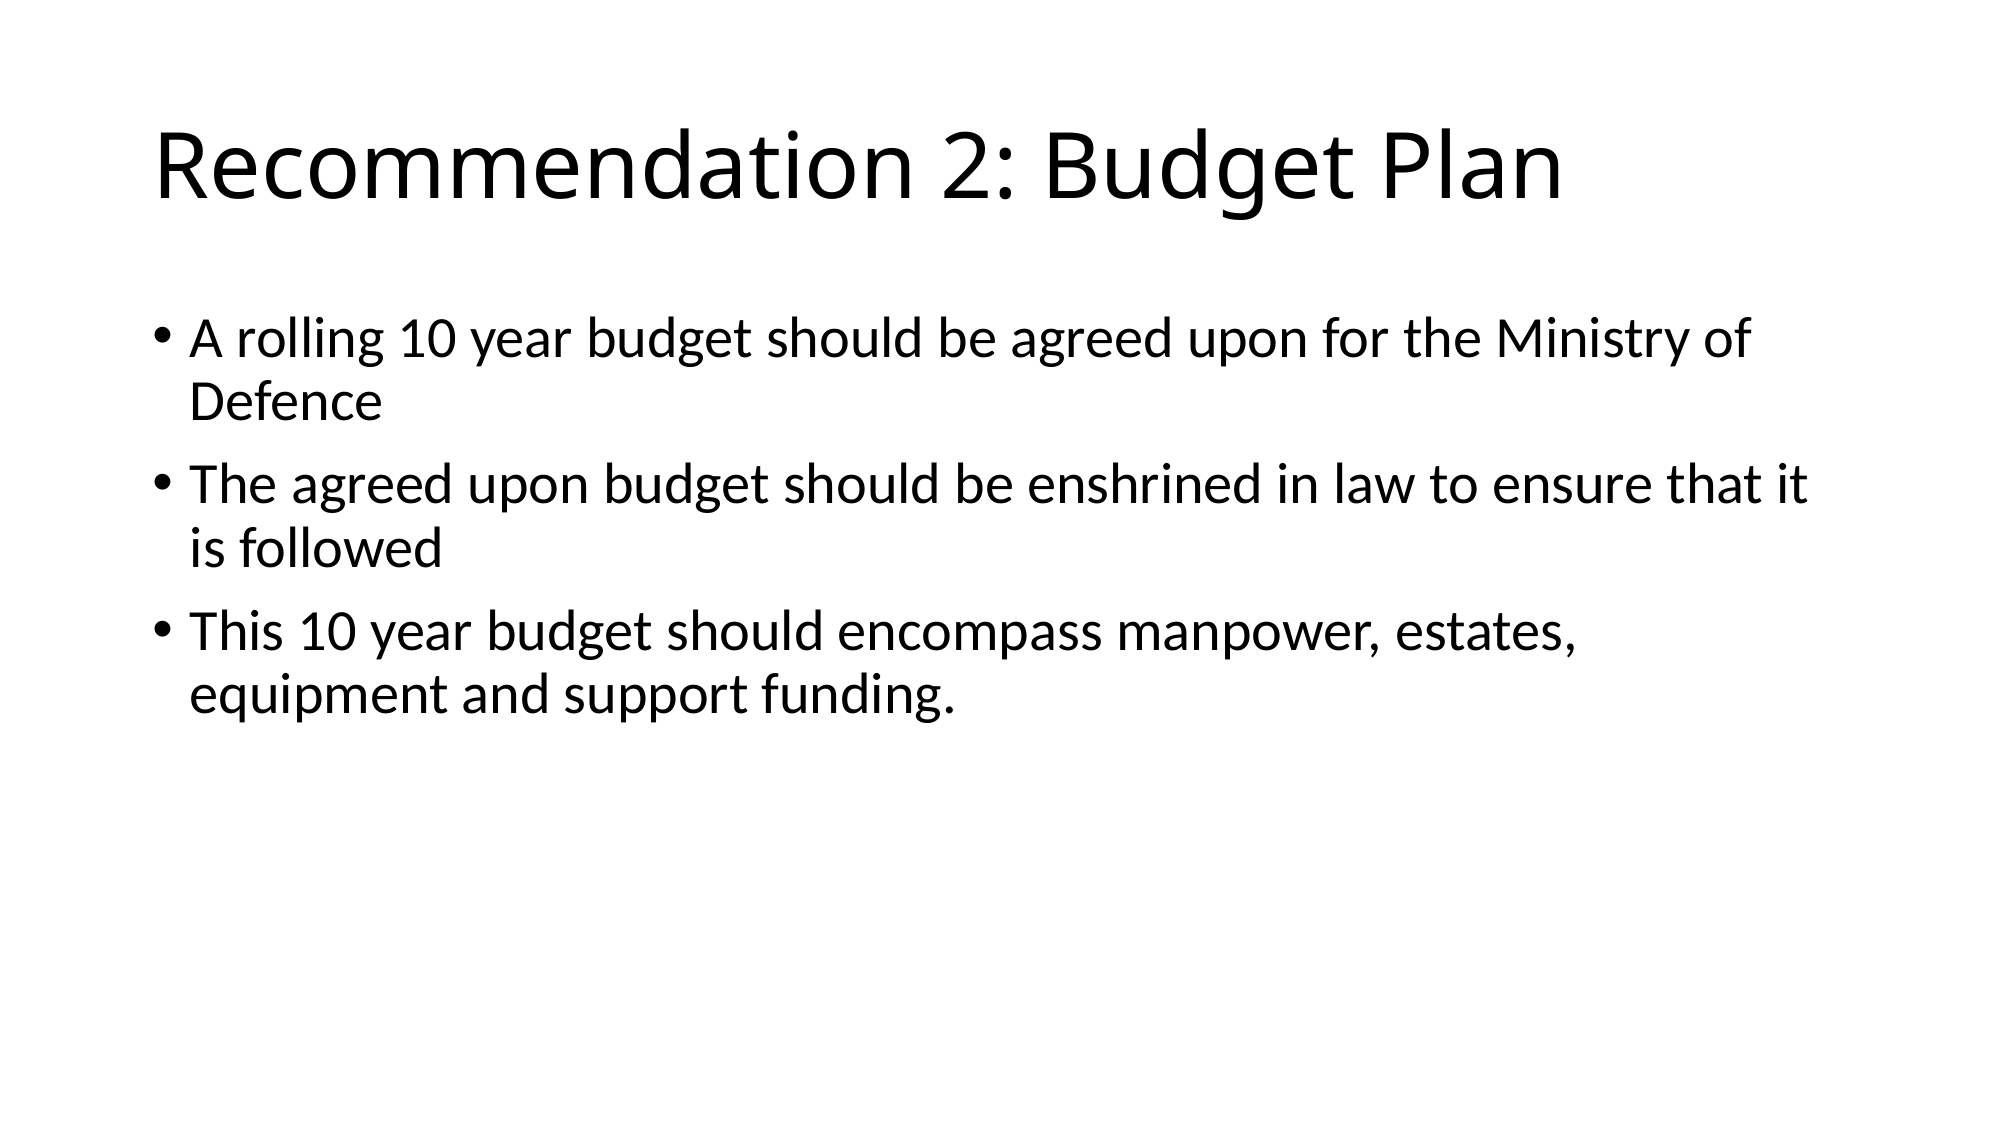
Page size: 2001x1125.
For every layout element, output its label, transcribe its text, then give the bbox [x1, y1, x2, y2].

list A rolling 10 year budget should be agreed upon for the Ministry of Defence The agreed upon budget should be enshrined in law to ensure that it is followed This 10 year budget should encompass manpower, estates, equipment and support funding. [137, 299, 1863, 1014]
title Recommendation 2: Budget Plan [137, 59, 1863, 278]
